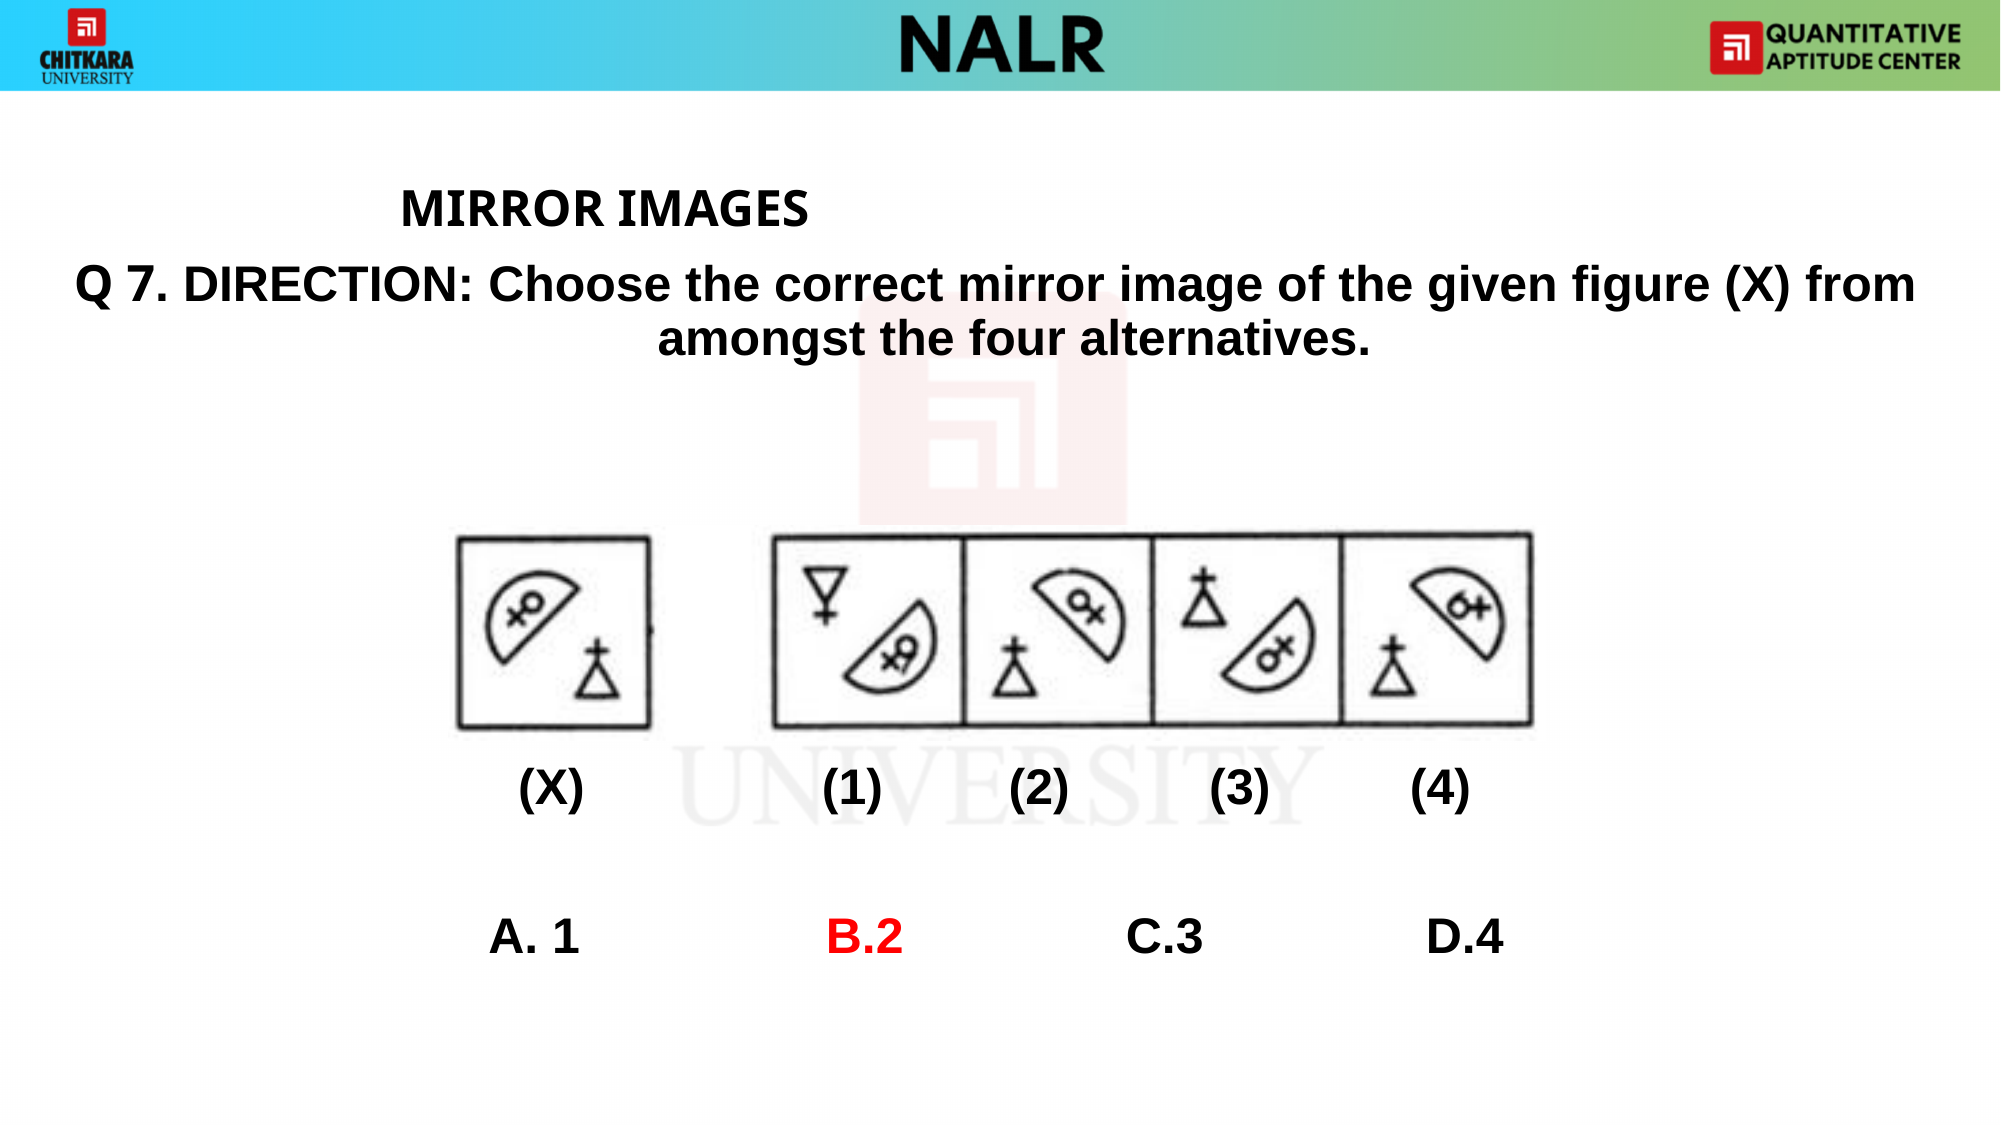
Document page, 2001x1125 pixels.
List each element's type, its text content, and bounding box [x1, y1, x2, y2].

picture [0, 0, 2001, 1125]
list MIRROR IMAGES Q 7. DIRECTION: Choose the correct mirror image of the given figure (X) from amongst the four alternatives. (X) (1) (2) (3) (4) A. 1 B.2 C.3 D.4 [33, 175, 1959, 1053]
